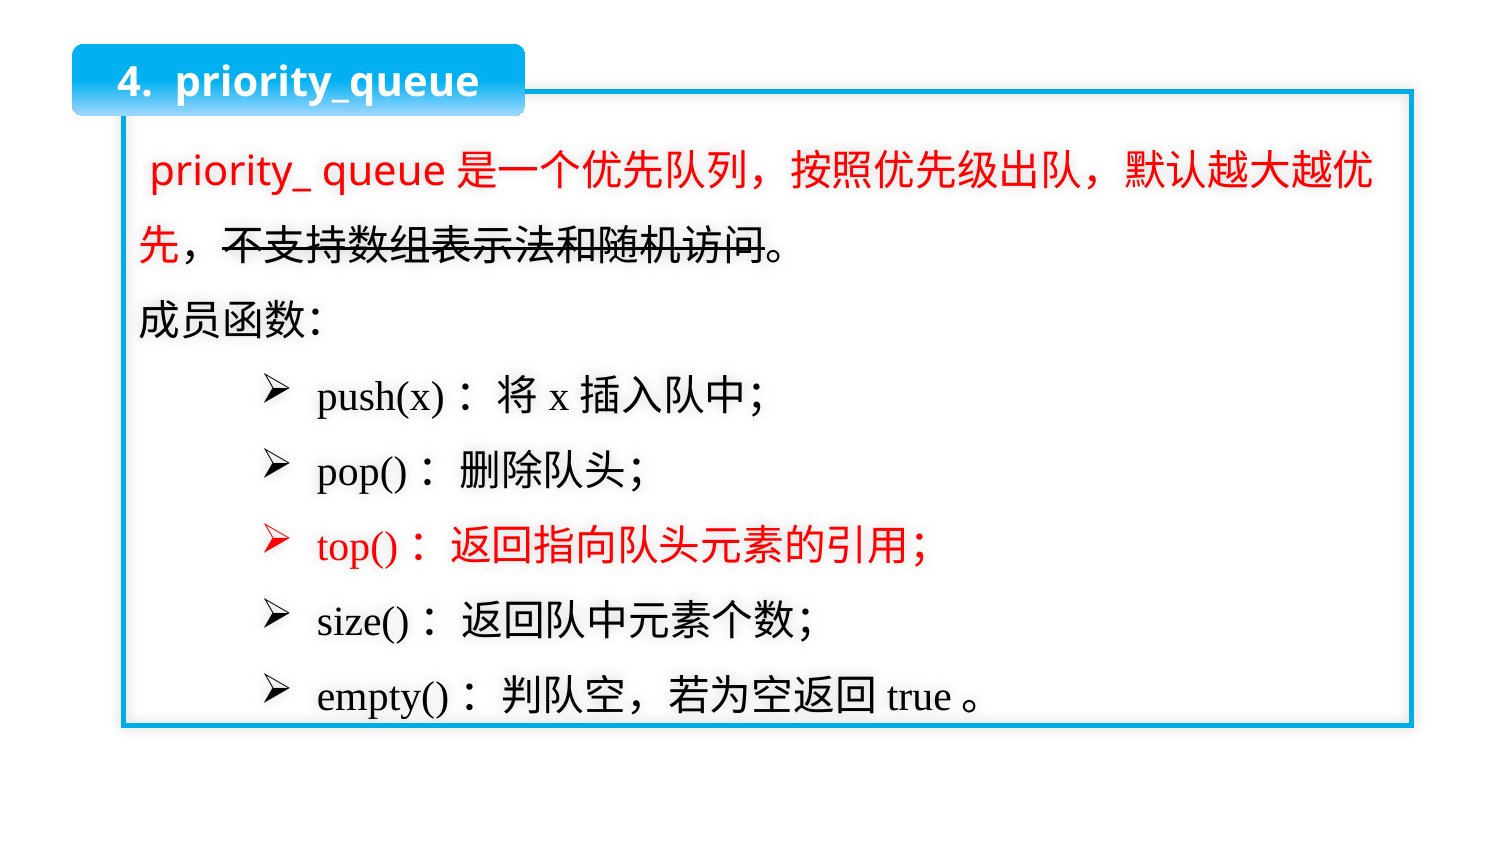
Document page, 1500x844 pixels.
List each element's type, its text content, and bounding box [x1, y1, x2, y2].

text_box priority_ queue是一个优先队列，按照优先级出队，默认越大越优先，不支持数组表示法和随机访问。 成员函数： push(x)：将x插入队中； pop()：删除队头； top()：返回指向队头元素的引用； size()：返回队中元素个数； empty()：判队空，若为空返回true。 [123, 91, 1412, 726]
text_box 4. priority_queue [71, 43, 526, 116]
